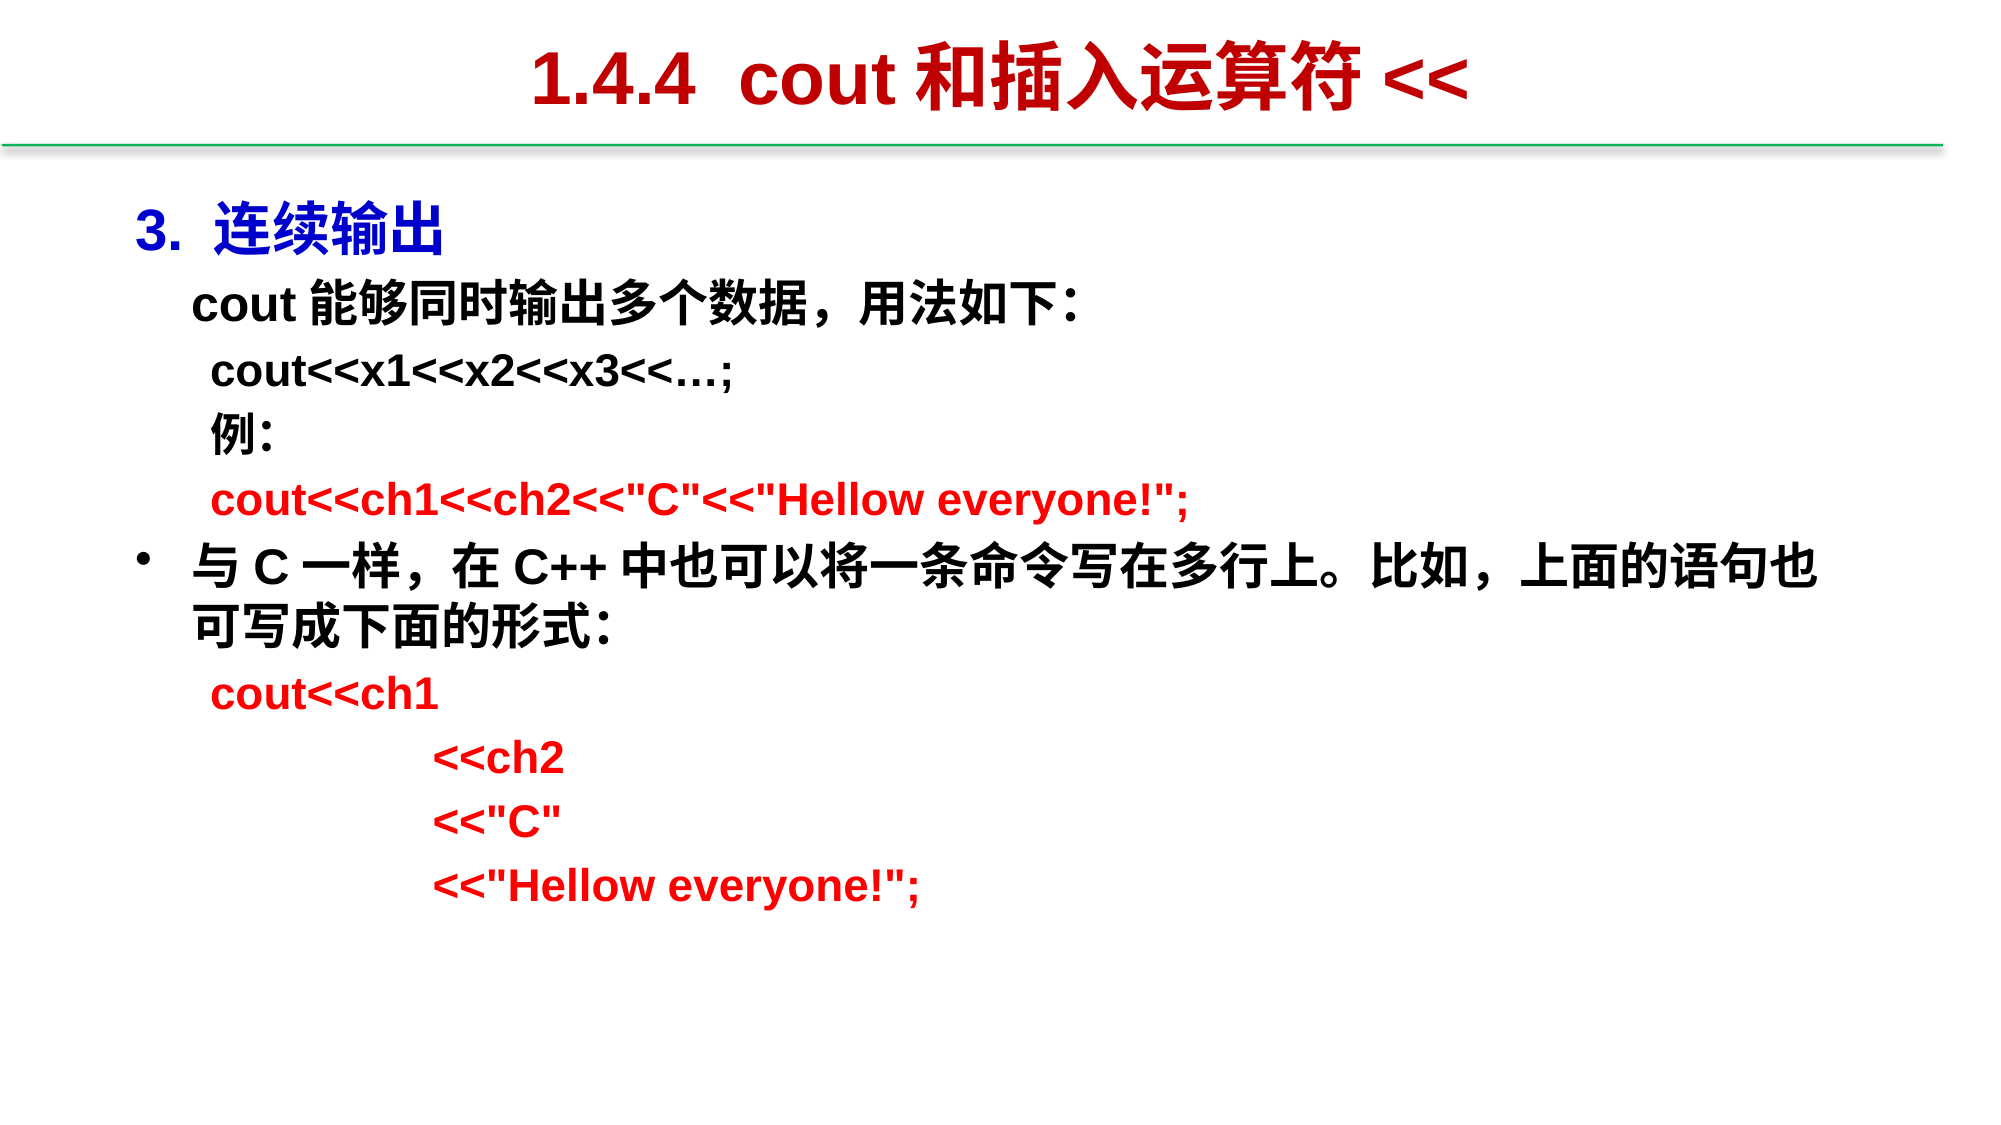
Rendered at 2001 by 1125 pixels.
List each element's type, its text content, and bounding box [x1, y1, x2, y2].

title 1.4.4 cout和插入运算符<< [383, 0, 1617, 156]
list 3. 连续输出 cout能够同时输出多个数据，用法如下： cout<<x1<<x2<<x3<<…; 例： cout<<ch1<<ch2<<"C"<<"Hellow everyone!"; 与C一样，在C++中也可以将一条命令写在多行上。比如，上面的语句也可写成下面的形式： cout<<ch1 <<ch2 <<"C" <<"Hellow everyone!"; [120, 184, 1880, 1047]
